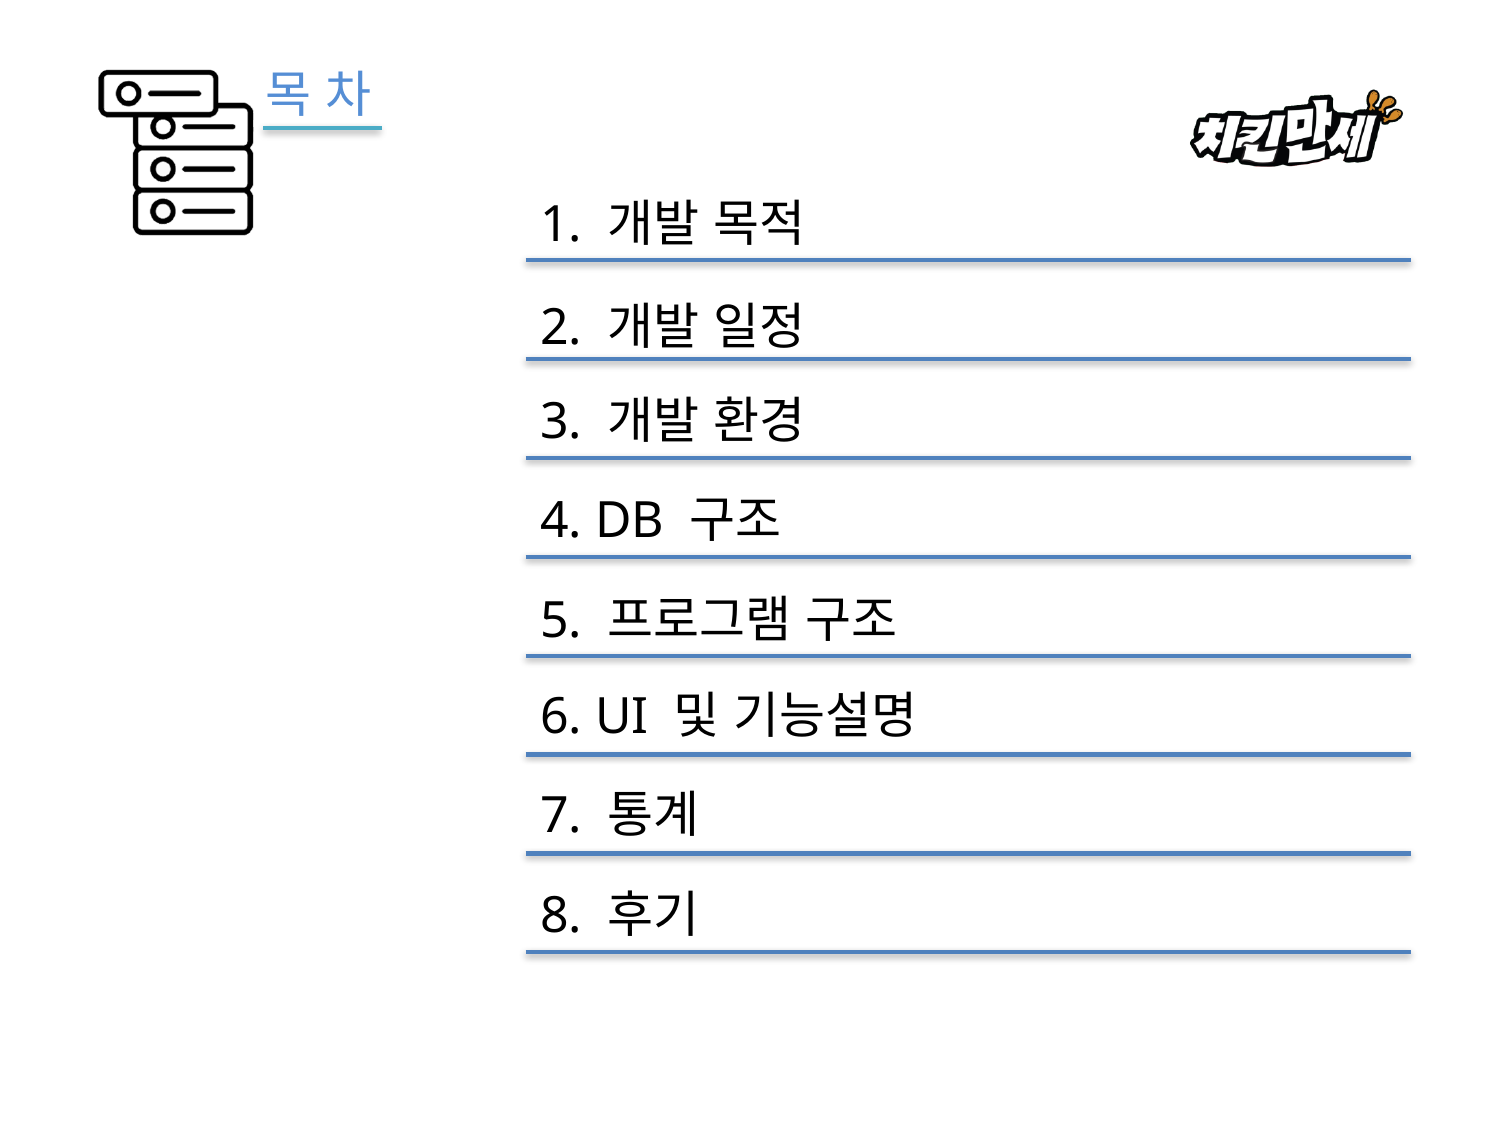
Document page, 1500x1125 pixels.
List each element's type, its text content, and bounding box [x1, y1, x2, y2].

text_box 목 차 [268, 54, 431, 130]
text_box 6. UI 및 기능설명 [525, 675, 1081, 751]
text_box 4. DB 구조 [525, 479, 1081, 554]
picture [97, 52, 266, 244]
text_box 8. 후기 [525, 875, 1081, 949]
text_box 7. 통계 [525, 775, 1081, 850]
text_box 1. 개발 목적 [525, 184, 1081, 257]
picture [1183, 85, 1412, 171]
text_box 5. 프로그램 구조 [525, 579, 1081, 653]
text_box 2. 개발 일정 [525, 287, 1081, 356]
text_box 3. 개발 환경 [525, 381, 1184, 455]
